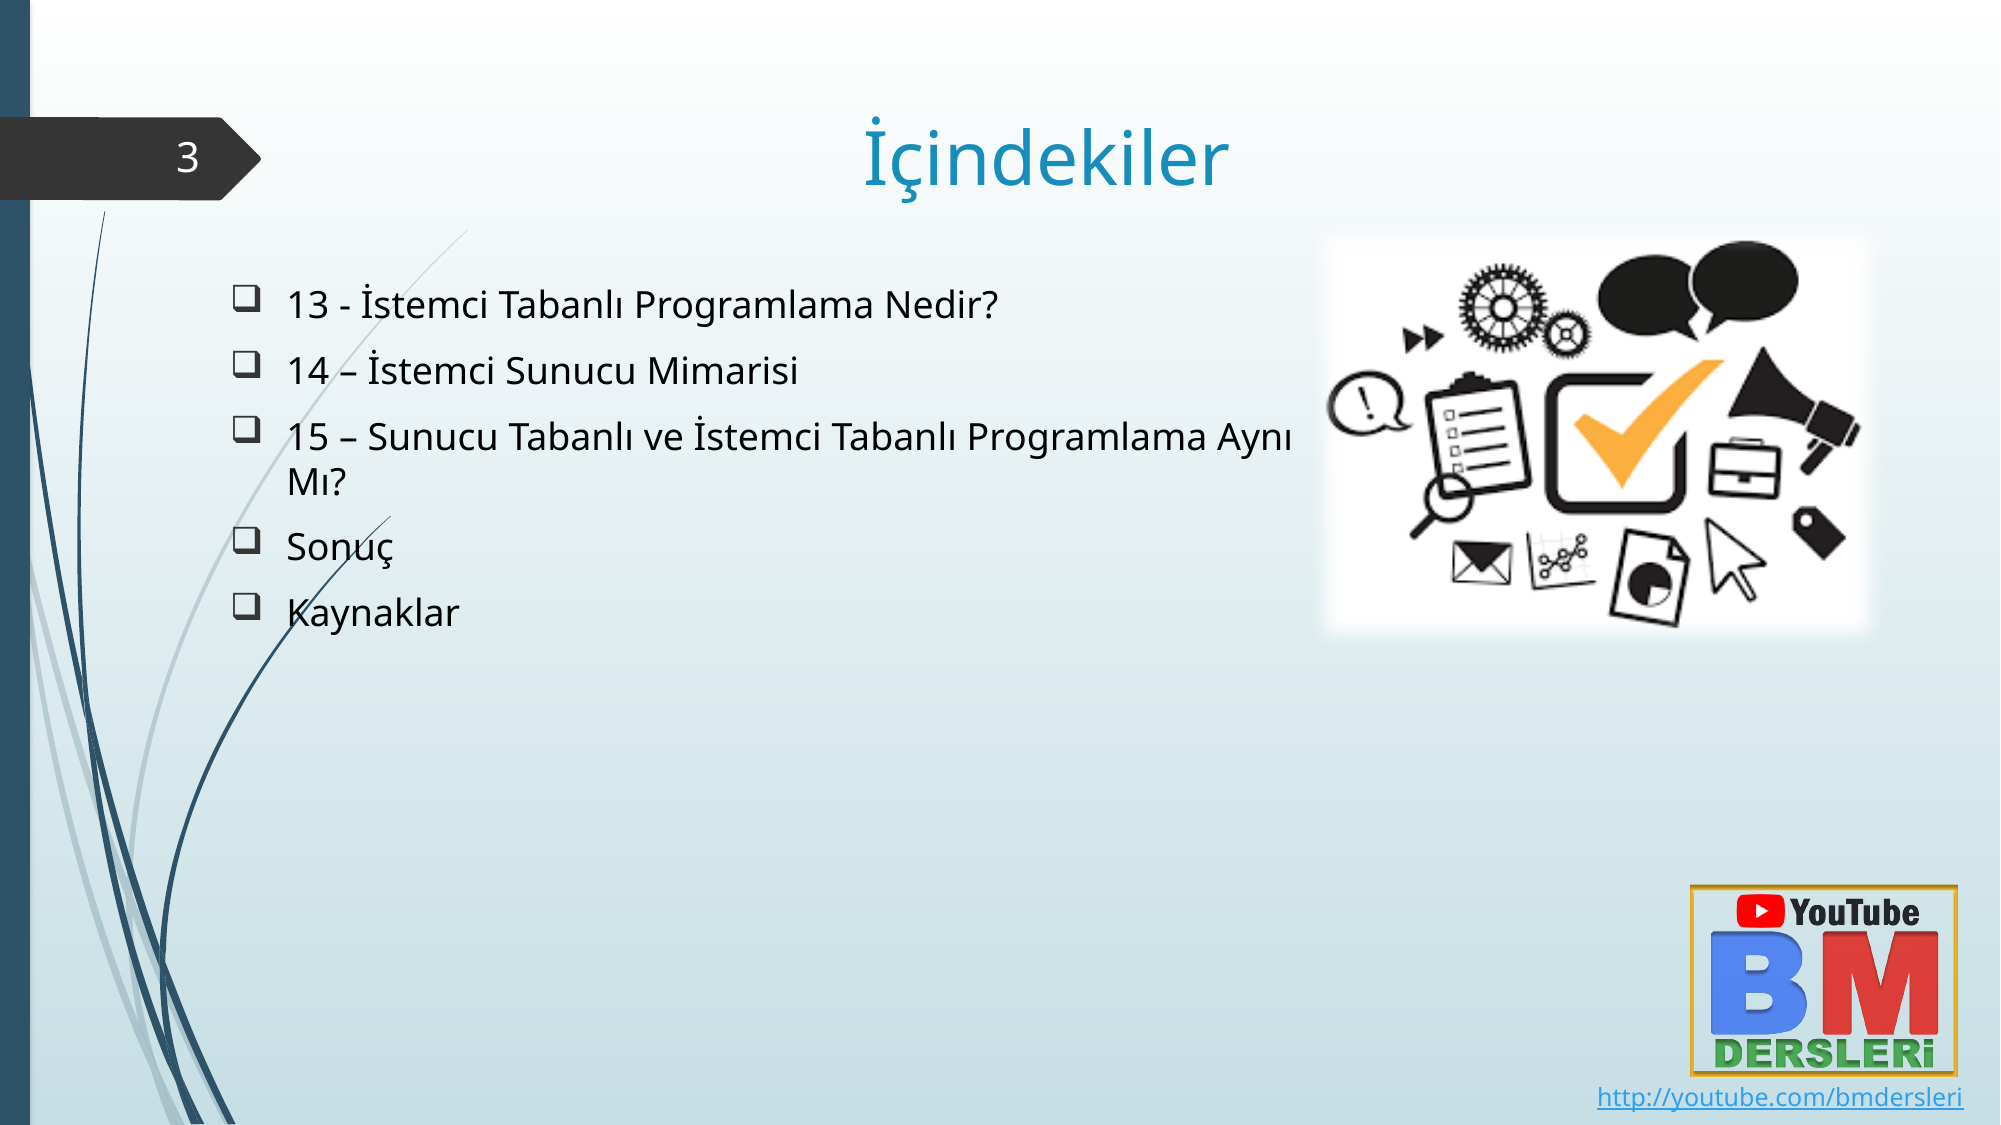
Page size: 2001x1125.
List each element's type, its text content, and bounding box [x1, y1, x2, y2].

slide_number 3 [87, 129, 216, 190]
picture [1677, 845, 1970, 1114]
list 13 - İstemci Tabanlı Programlama Nedir? 14 – İstemci Sunucu Mimarisi 15 – Sunucu Tabanlı ve İstemci Tabanlı Programlama Aynı Mı? Sonuç Kaynaklar [215, 273, 1344, 930]
title İçindekiler [848, 102, 1888, 252]
text_box http://youtube.com/bmdersleri [1570, 1073, 1991, 1123]
picture [1306, 216, 1888, 652]
